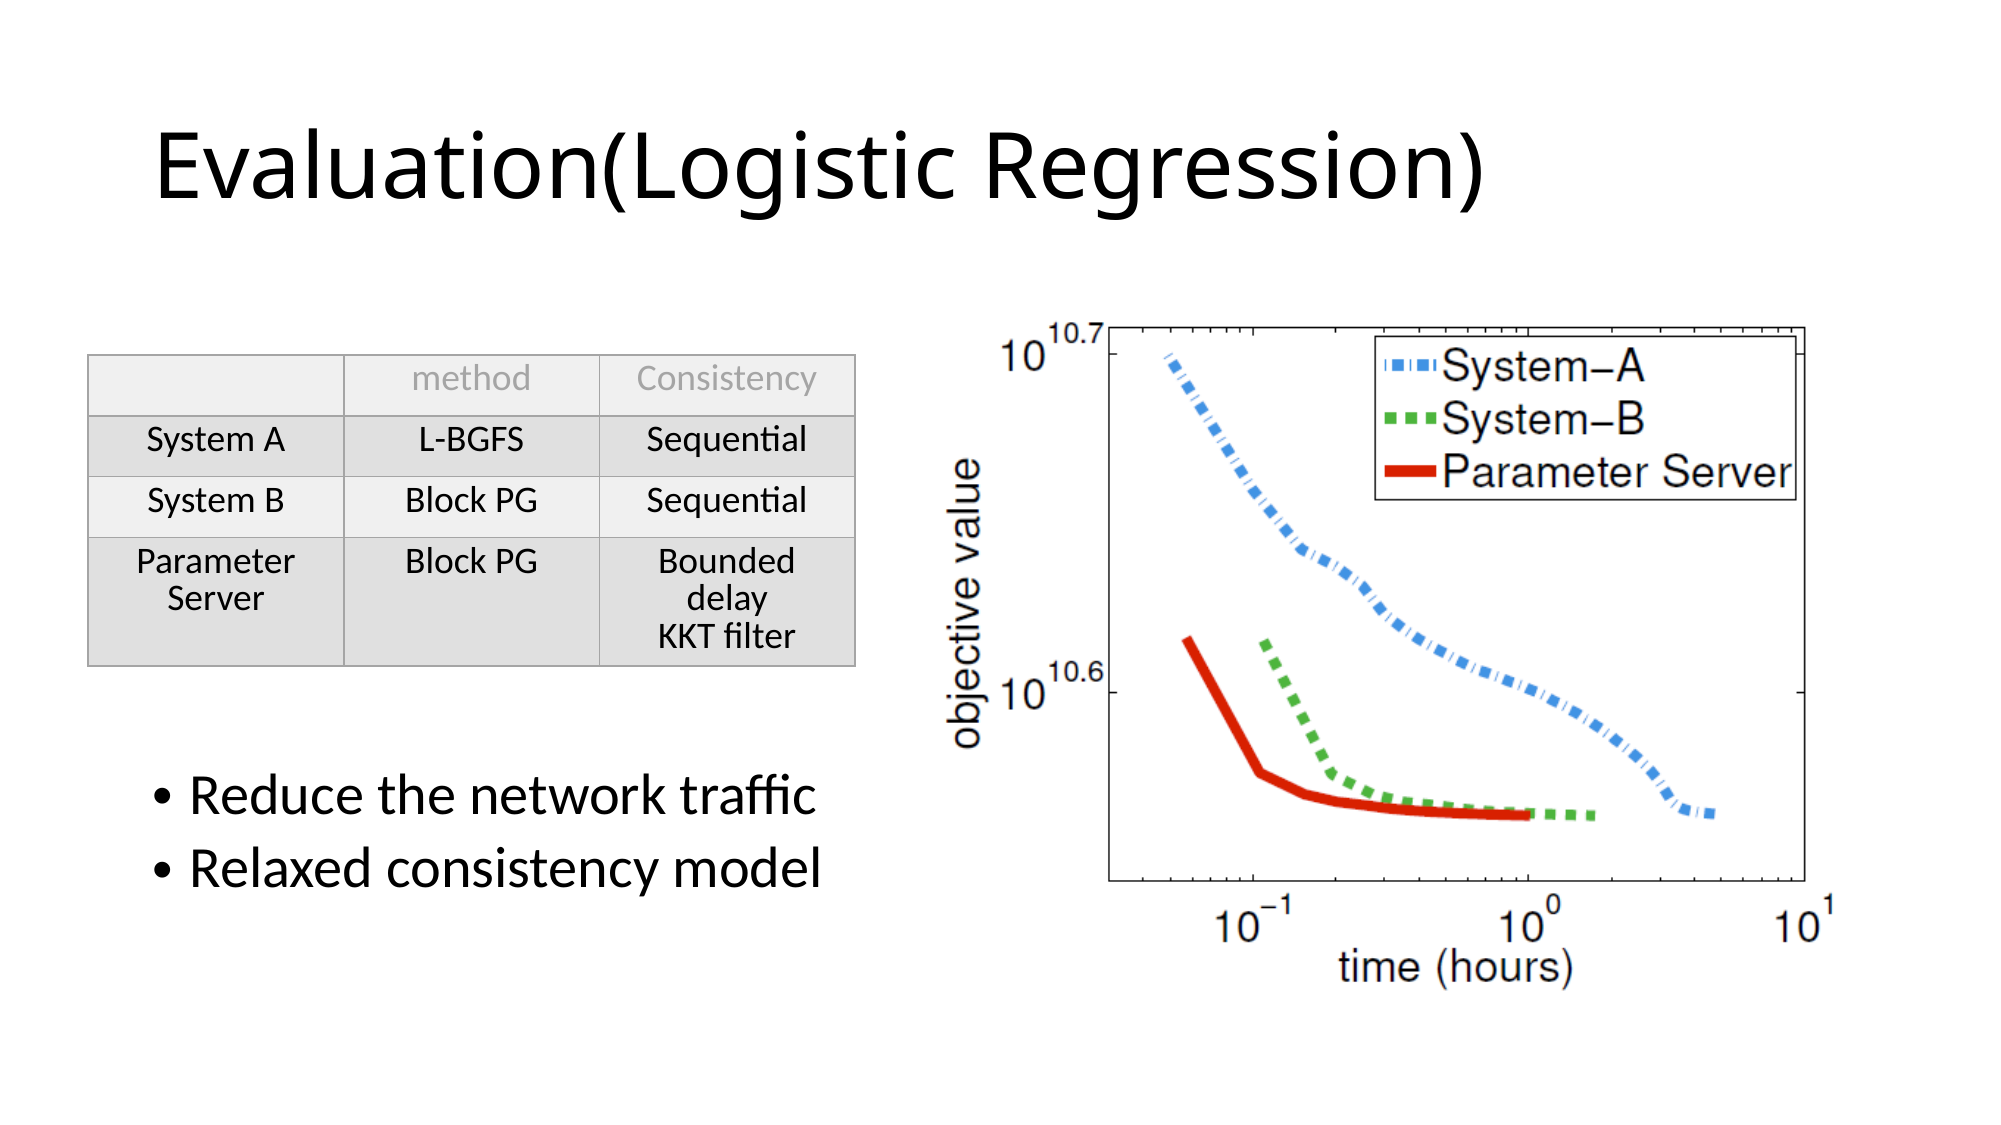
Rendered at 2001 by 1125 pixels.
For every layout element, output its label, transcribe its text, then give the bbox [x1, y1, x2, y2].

table_cell Sequential [600, 477, 854, 537]
title Evaluation(Logistic Regression) [137, 59, 1863, 278]
table_cell Block PG [345, 477, 599, 537]
text_box Reduce the network traffic Relaxed consistency model [137, 764, 874, 935]
table_cell System B [89, 477, 343, 537]
table_header [89, 356, 343, 415]
table_cell Block PG [345, 538, 599, 665]
table_cell L-BGFS [345, 417, 599, 476]
table_header Consistency [600, 356, 854, 415]
table_cell Bounded delay KKT filter [600, 538, 854, 665]
table_cell Parameter Server [89, 538, 343, 665]
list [904, 277, 1863, 1010]
table_cell Sequential [600, 417, 854, 476]
table_header method [345, 356, 599, 415]
table_cell System A [89, 417, 343, 476]
